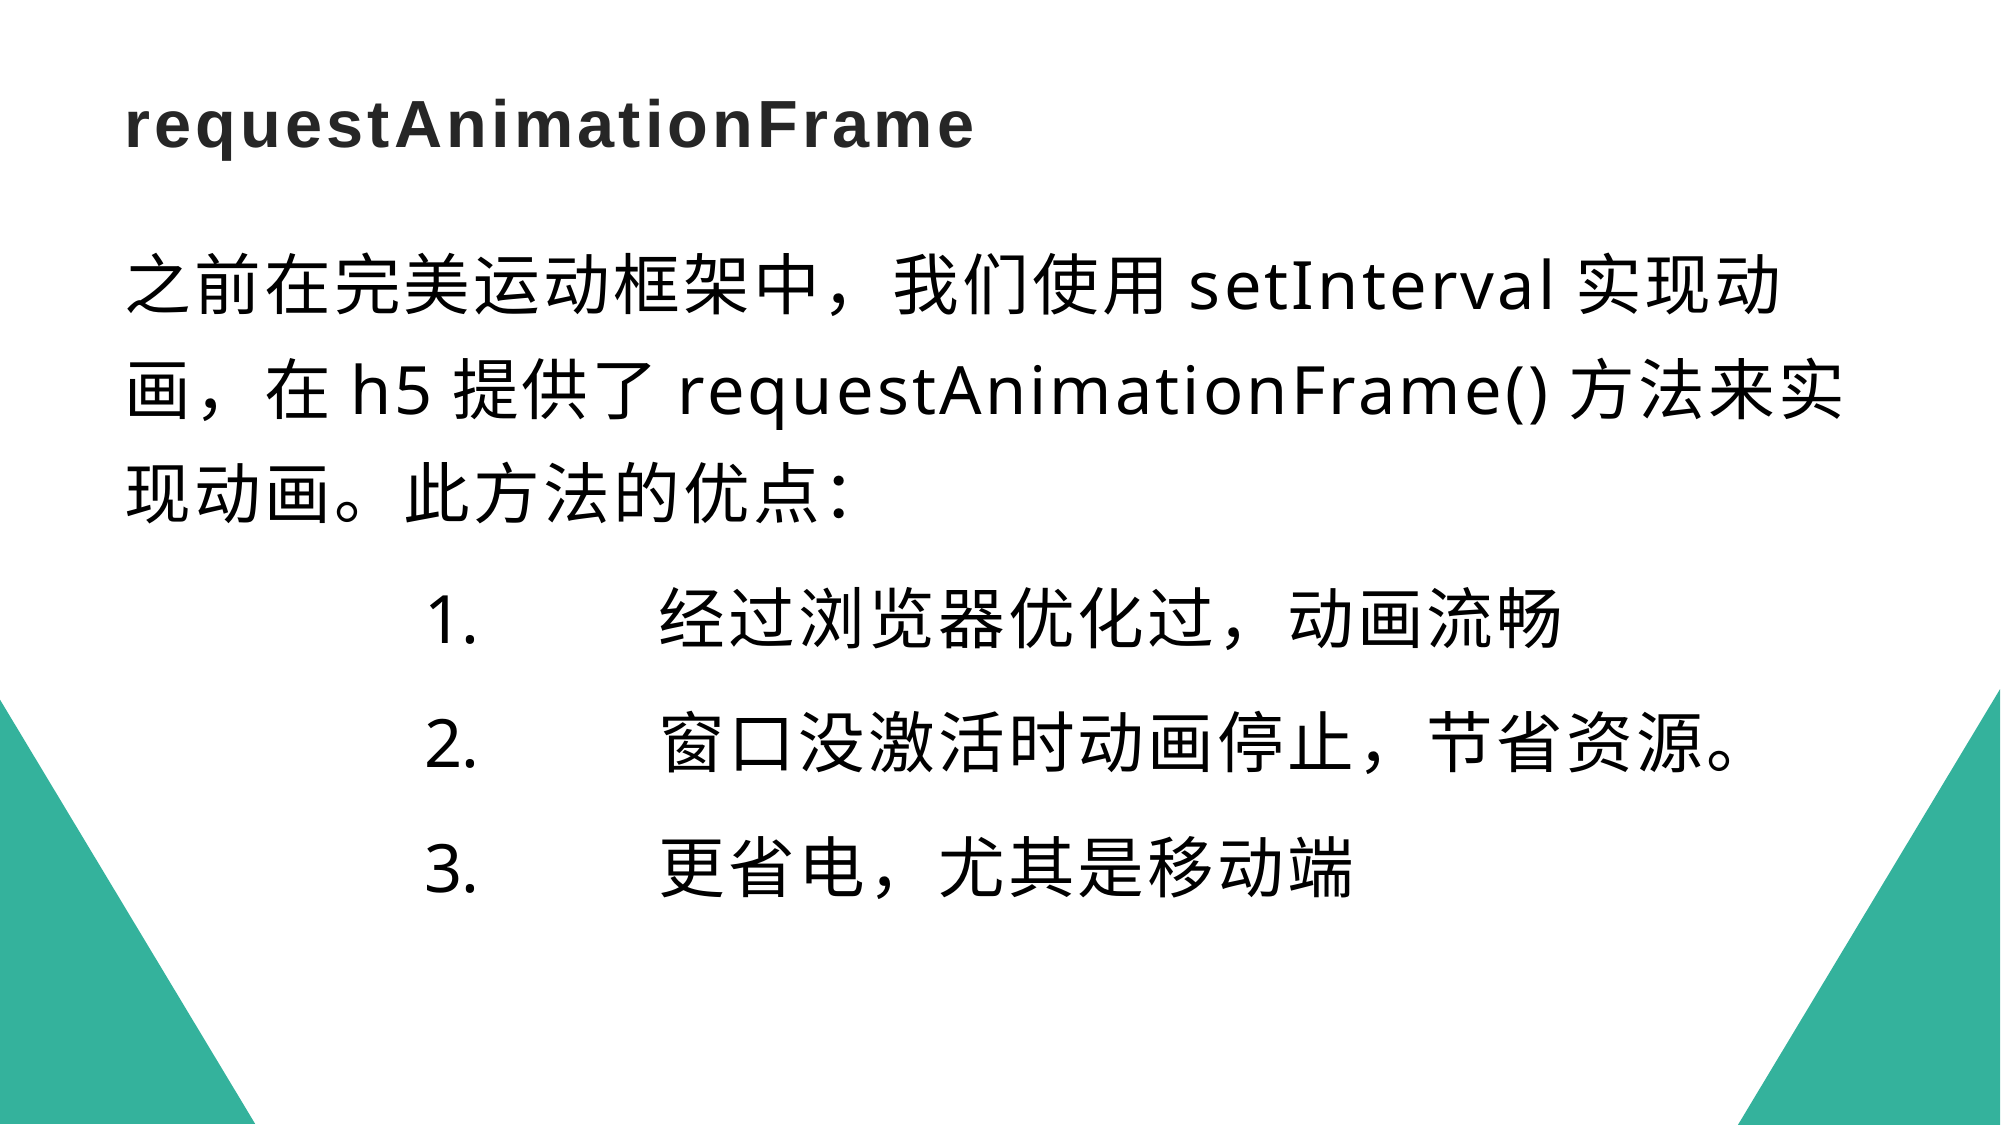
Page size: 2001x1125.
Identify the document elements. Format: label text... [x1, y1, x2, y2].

title requestAnimationFrame [109, 72, 1891, 146]
list 之前在完美运动框架中，我们使用setInterval实现动画，在h5提供了requestAnimationFrame()方法来实现动画。此方法的优点： 经过浏览器优化过，动画流畅 窗口没激活时动画停止，节省资源。 更省电，尤其是移动端 [109, 211, 1869, 1041]
